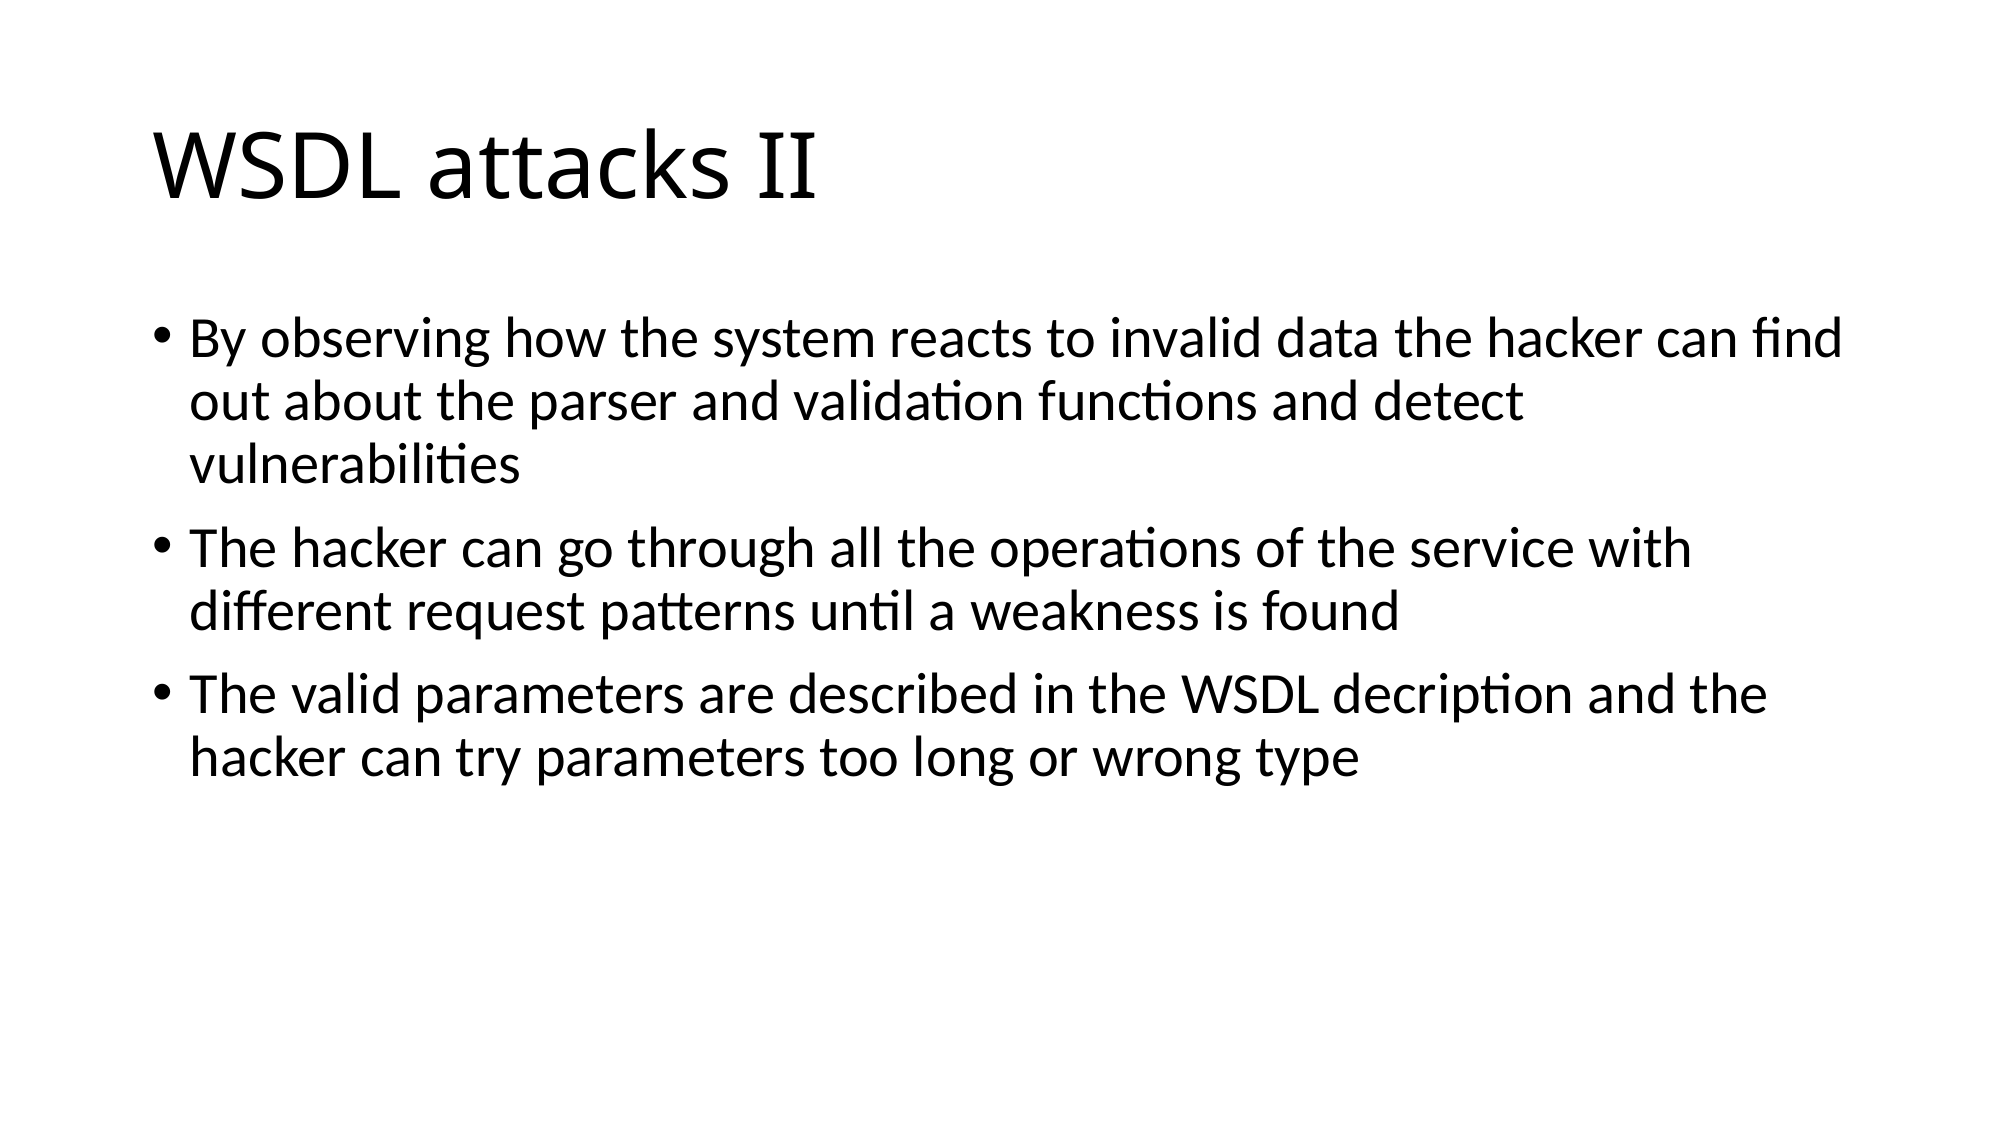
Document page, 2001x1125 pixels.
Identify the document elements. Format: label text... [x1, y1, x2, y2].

title WSDL attacks II [137, 59, 1863, 278]
list By observing how the system reacts to invalid data the hacker can find out about the parser and validation functions and detect vulnerabilities The hacker can go through all the operations of the service with different request patterns until a weakness is found The valid parameters are described in the WSDL decription and the hacker can try parameters too long or wrong type [137, 299, 1863, 1014]
